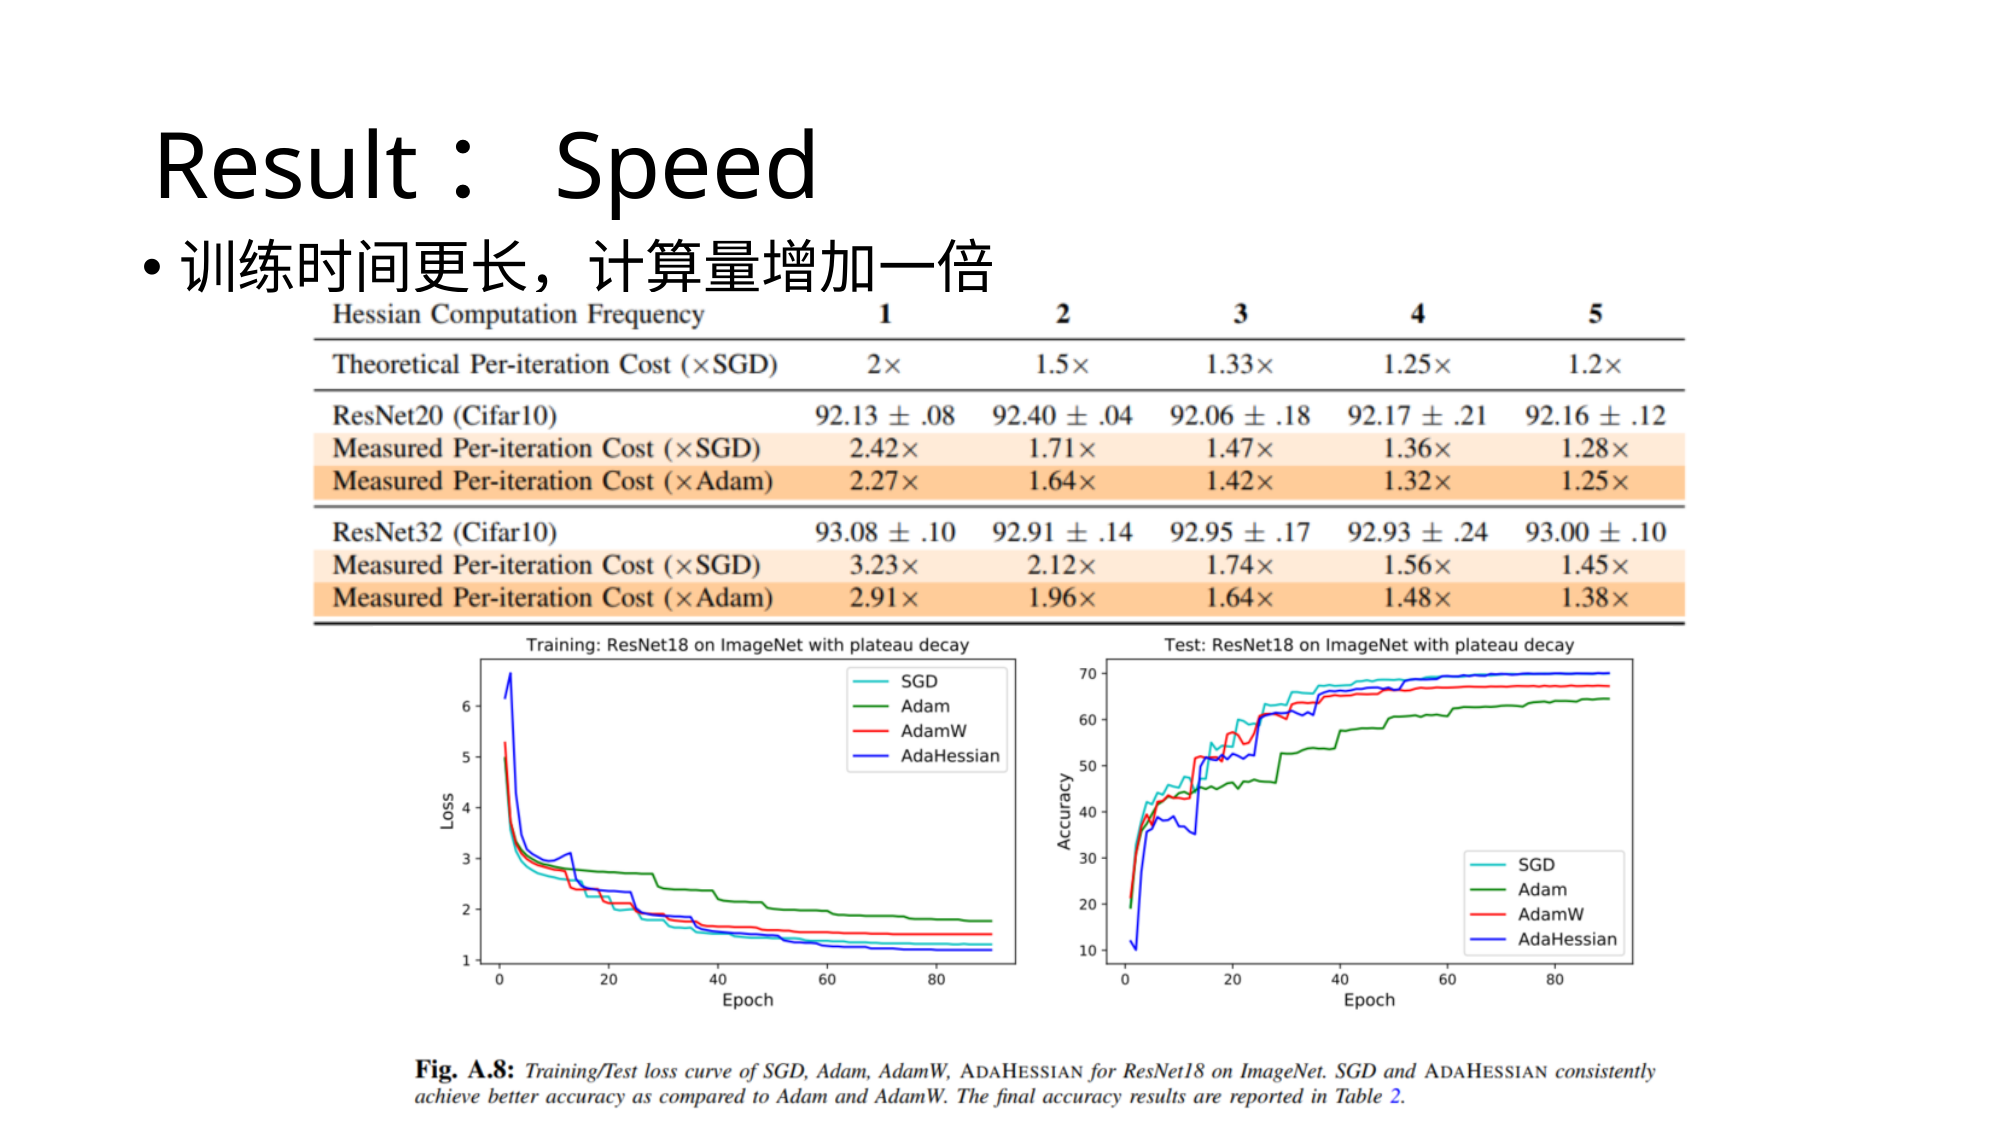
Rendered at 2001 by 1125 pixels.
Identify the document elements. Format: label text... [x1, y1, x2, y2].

list 训练时间更长，计算量增加一倍 [126, 230, 1852, 945]
title Result：Speed [137, 59, 1863, 278]
picture [296, 292, 1704, 1115]
